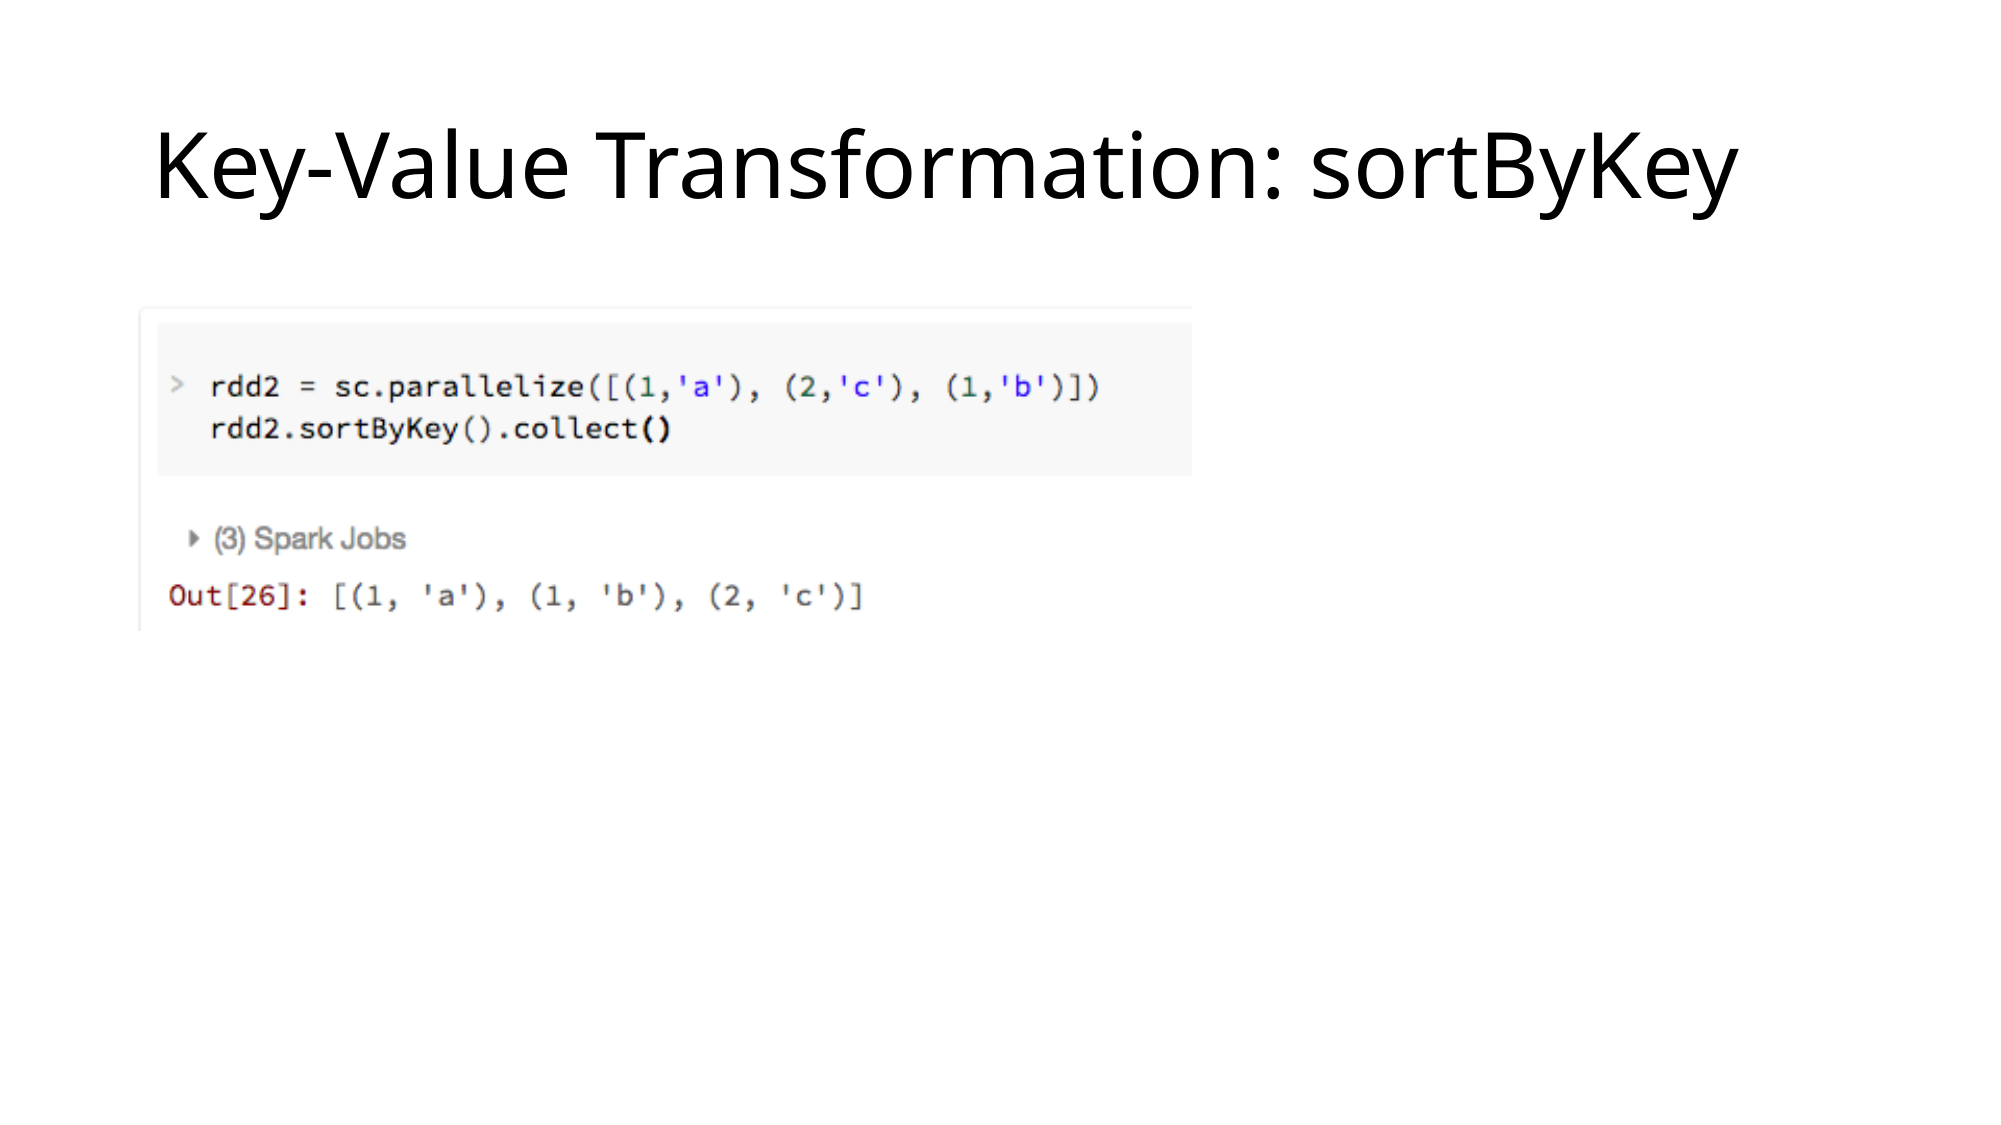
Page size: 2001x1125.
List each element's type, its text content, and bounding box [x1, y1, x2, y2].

picture [137, 305, 1192, 631]
title Key-Value Transformation: sortByKey [137, 59, 1863, 278]
